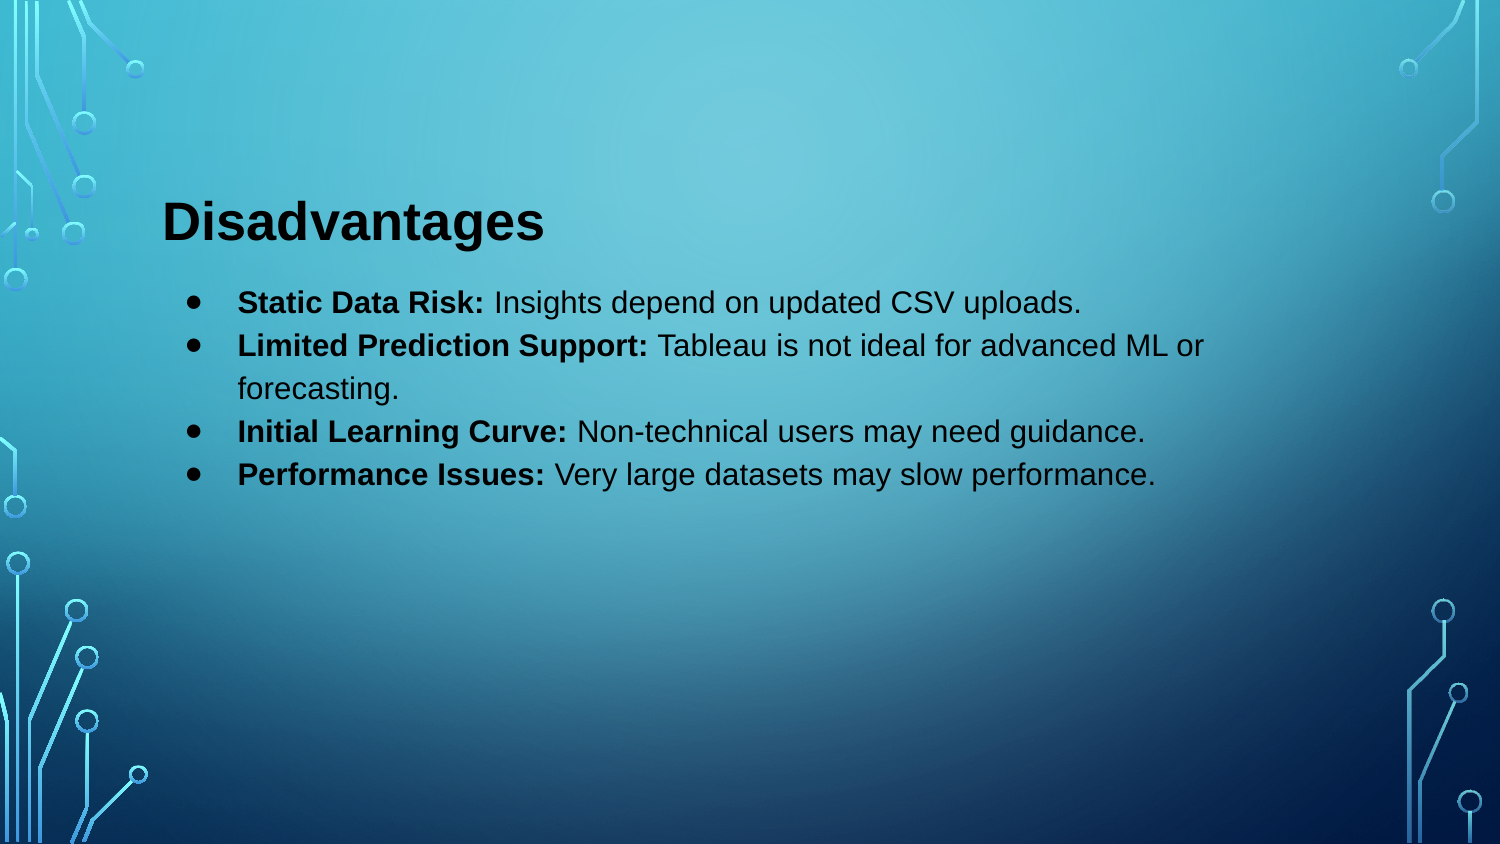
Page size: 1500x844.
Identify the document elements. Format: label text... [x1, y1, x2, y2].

subtitle Disadvantages Static Data Risk: Insights depend on updated CSV uploads. Limited Prediction Support: Tableau is not ideal for advanced ML or forecasting. Initial Learning Curve: Non-technical users may need guidance. Performance Issues: Very large datasets may slow performance. [147, 161, 1311, 633]
